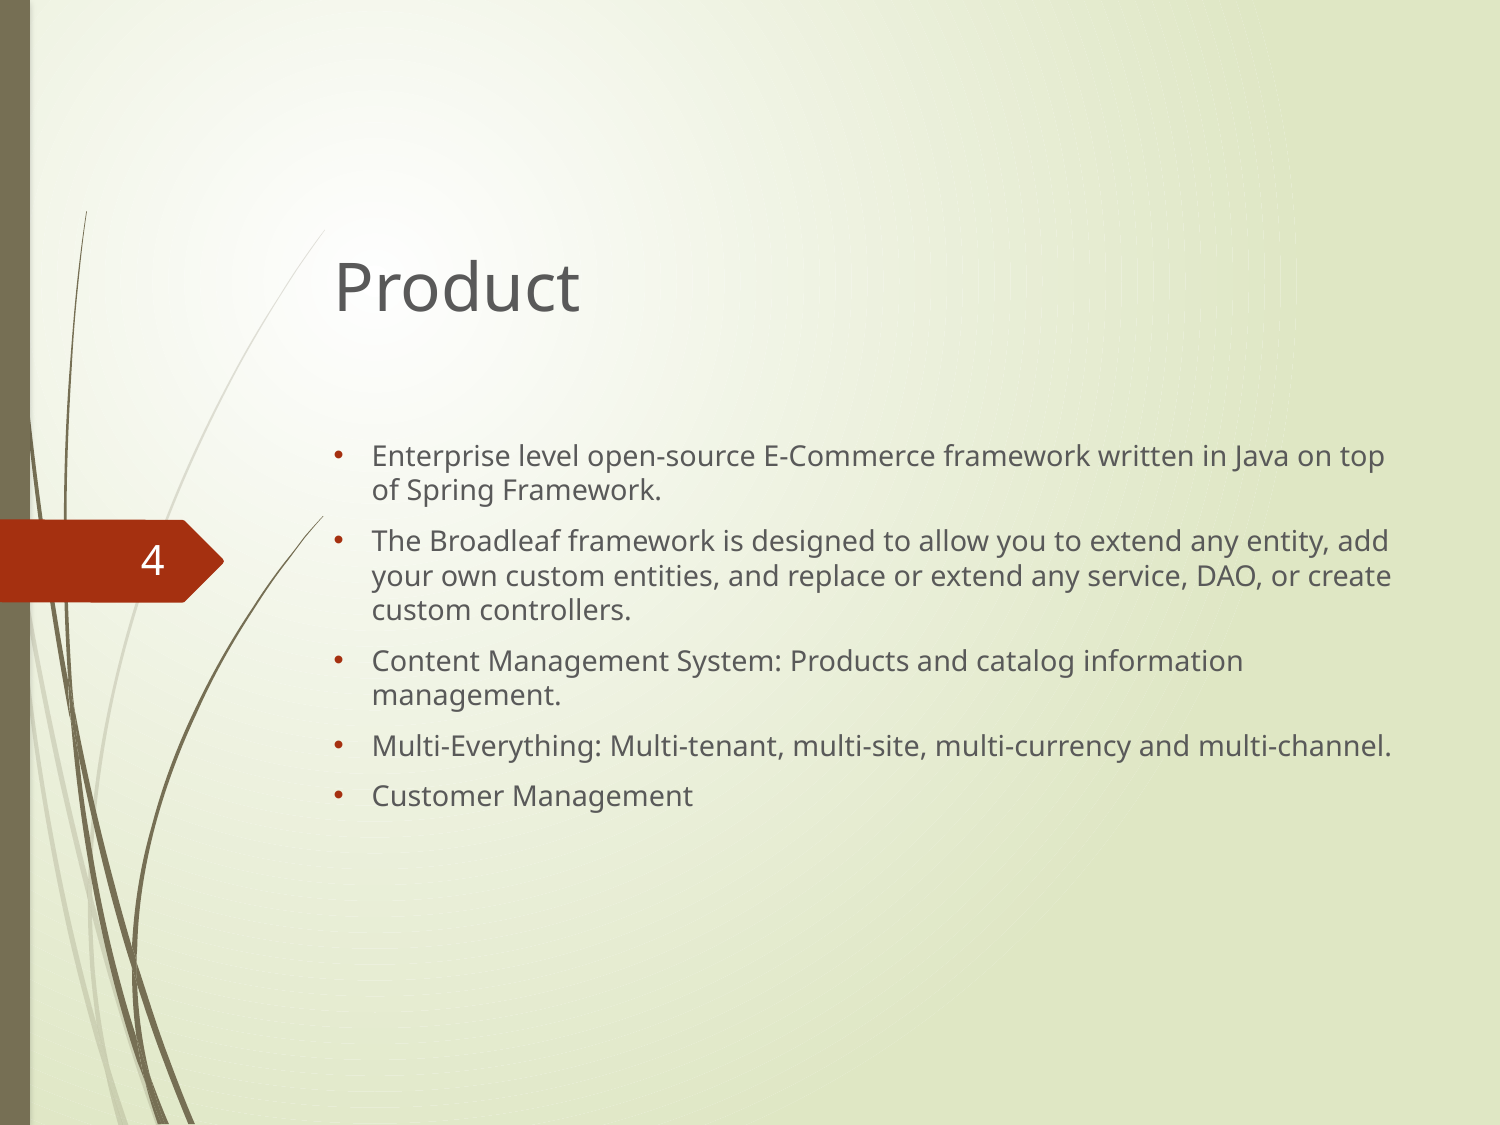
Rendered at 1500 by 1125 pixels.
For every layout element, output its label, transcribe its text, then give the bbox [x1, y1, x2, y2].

slide_number 4 [83, 532, 180, 593]
list Product Enterprise level open-source E-Commerce framework written in Java on top of Spring Framework. The Broadleaf framework is designed to allow you to extend any entity, add your own custom entities, and replace or extend any service, DAO, or create custom controllers. Content Management System: Products and catalog information management. Multi-Everything: Multi-tenant, multi-site, multi-currency and multi-channel. Customer Management [318, 236, 1416, 854]
